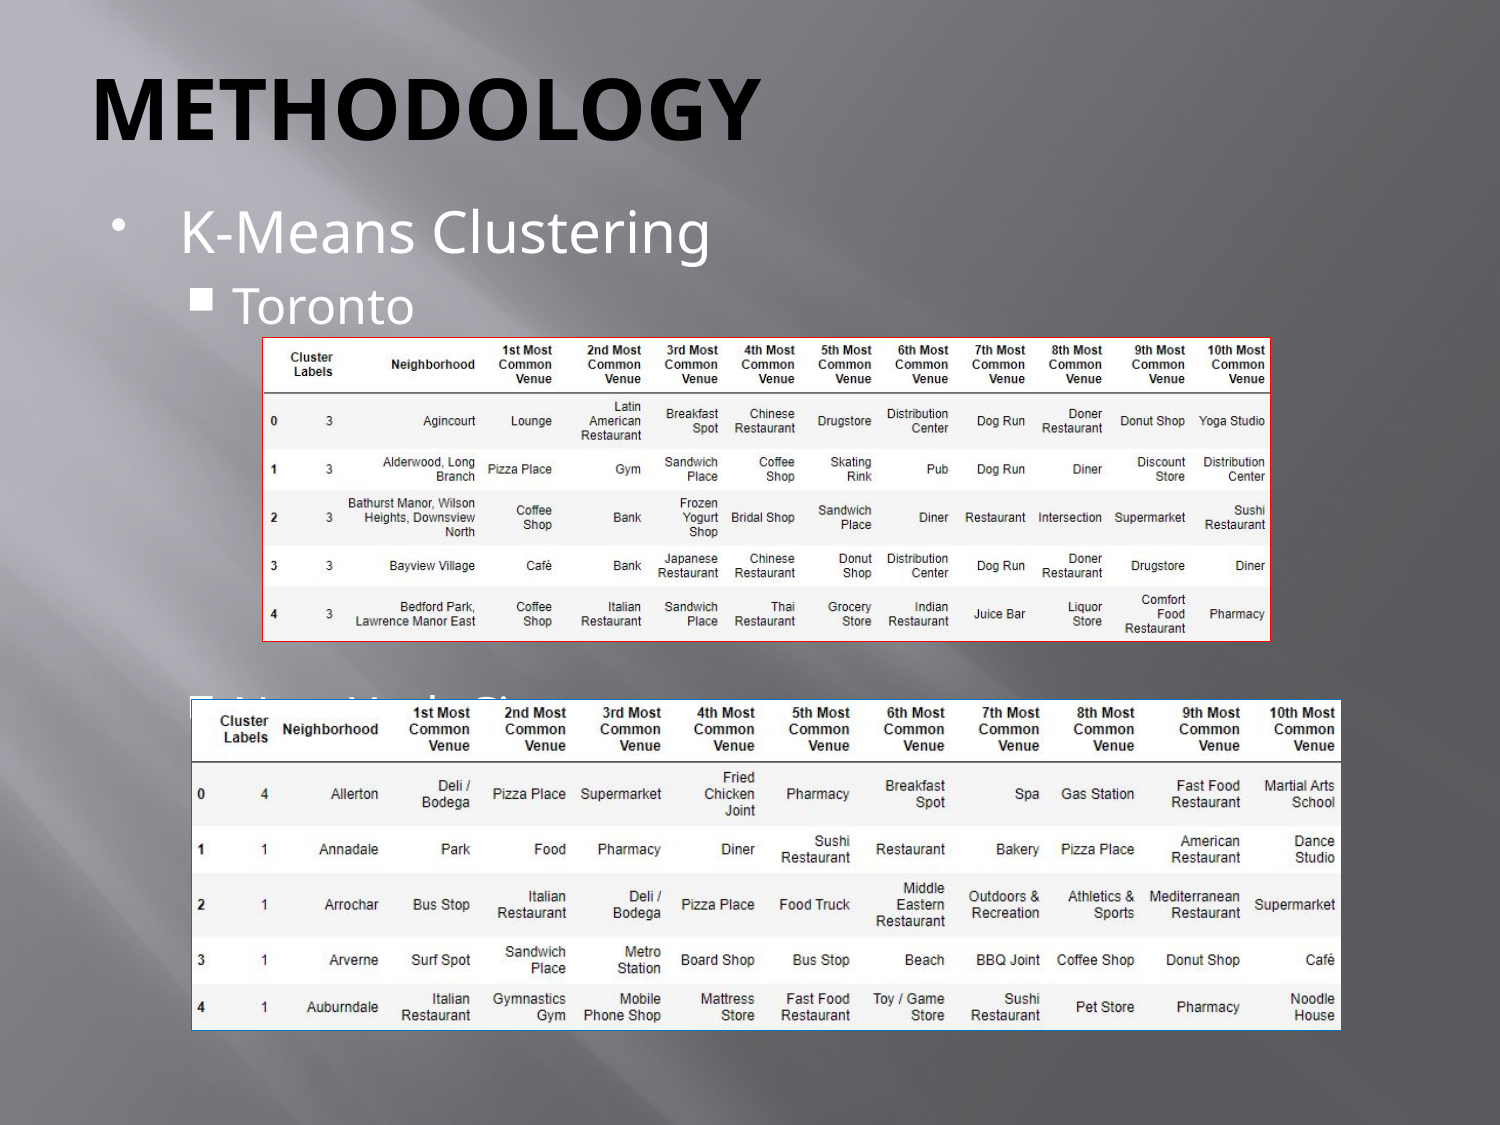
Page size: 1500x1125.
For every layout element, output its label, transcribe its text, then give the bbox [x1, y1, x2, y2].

title METHODOLOGY [75, 24, 1425, 187]
list K-Means Clustering Toronto New York City [75, 187, 1425, 1050]
picture [262, 337, 1271, 642]
picture [191, 699, 1342, 1031]
